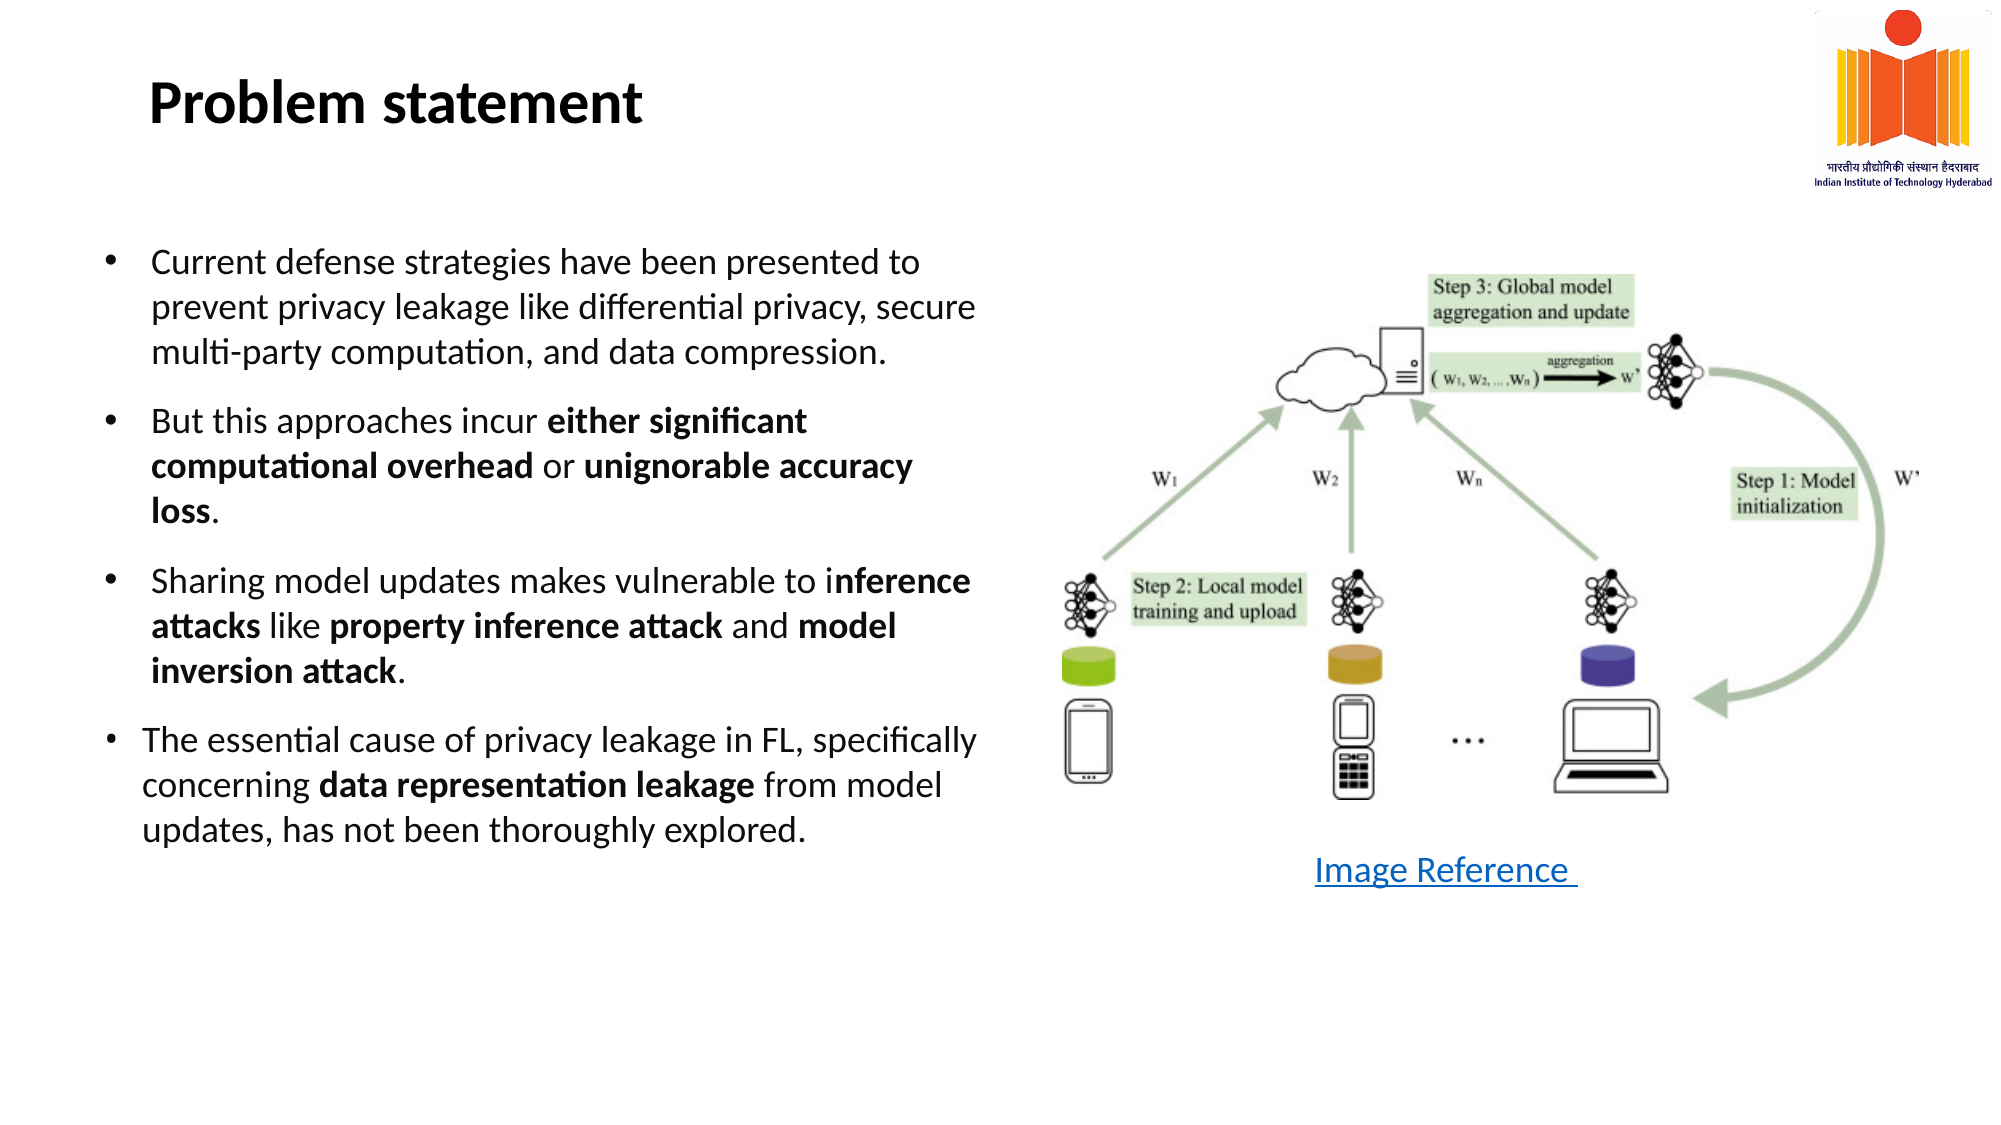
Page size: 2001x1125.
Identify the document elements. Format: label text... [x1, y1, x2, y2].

picture [1814, 9, 1993, 189]
title Problem statement [147, 59, 734, 229]
text_box Current defense strategies have been presented to prevent privacy leakage like differential privacy, secure multi-party computation, and data compression. But this approaches incur either significant computational overhead or unignorable accuracy loss. Sharing model updates makes vulnerable to inference attacks like property inference attack and model inversion attack. The essential cause of privacy leakage in FL, specifically concerning data representation leakage from model updates, has not been thoroughly explored. [87, 229, 1000, 948]
text_box Image Reference [1299, 837, 1711, 898]
picture [1062, 274, 1919, 800]
